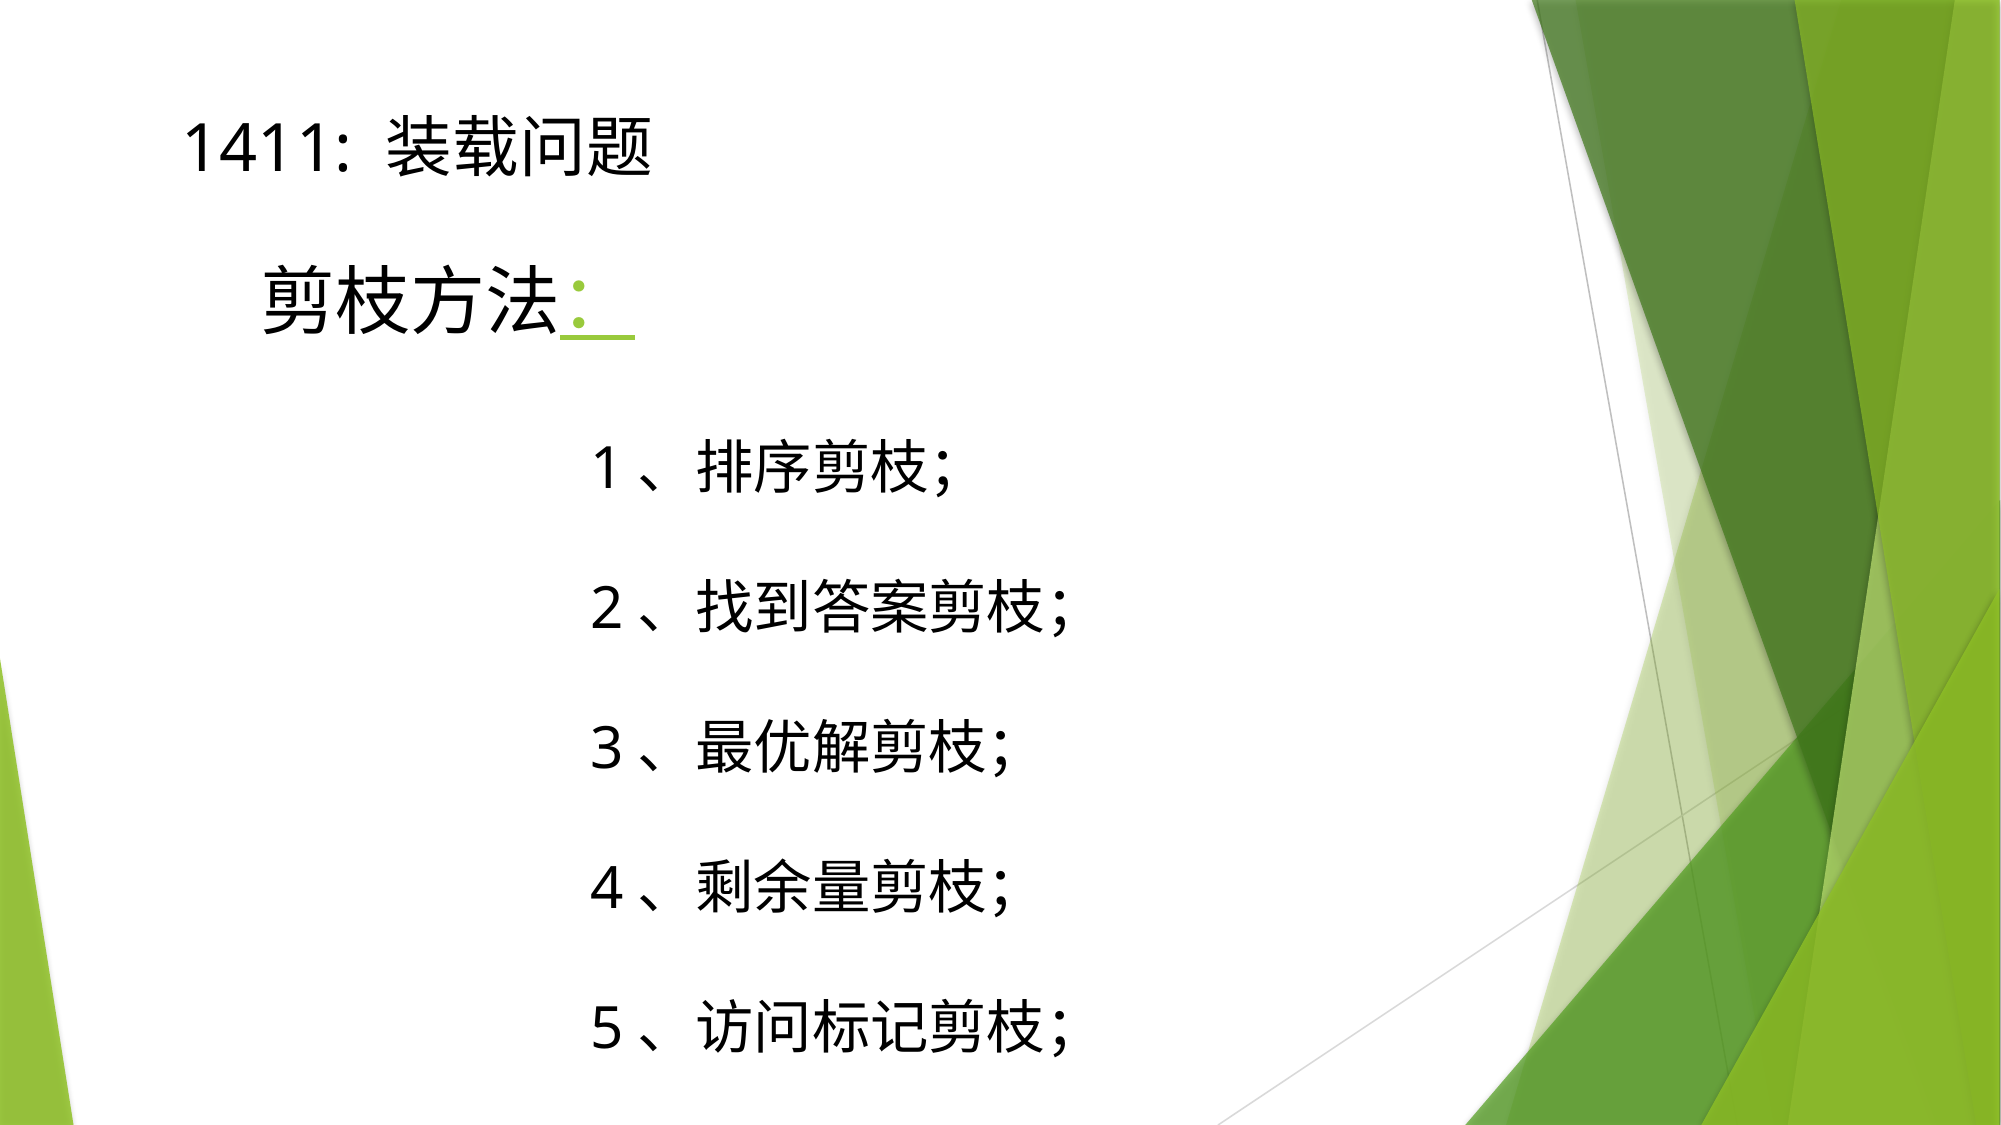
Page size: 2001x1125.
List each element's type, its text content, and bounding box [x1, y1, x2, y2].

text_box 剪枝方法： [245, 246, 779, 370]
text_box 1、排序剪枝； 2、找到答案剪枝； 3、最优解剪枝； 4、剩余量剪枝； 5、访问标记剪枝； [575, 352, 1192, 1068]
text_box 1411: 装载问题 [166, 97, 1476, 193]
